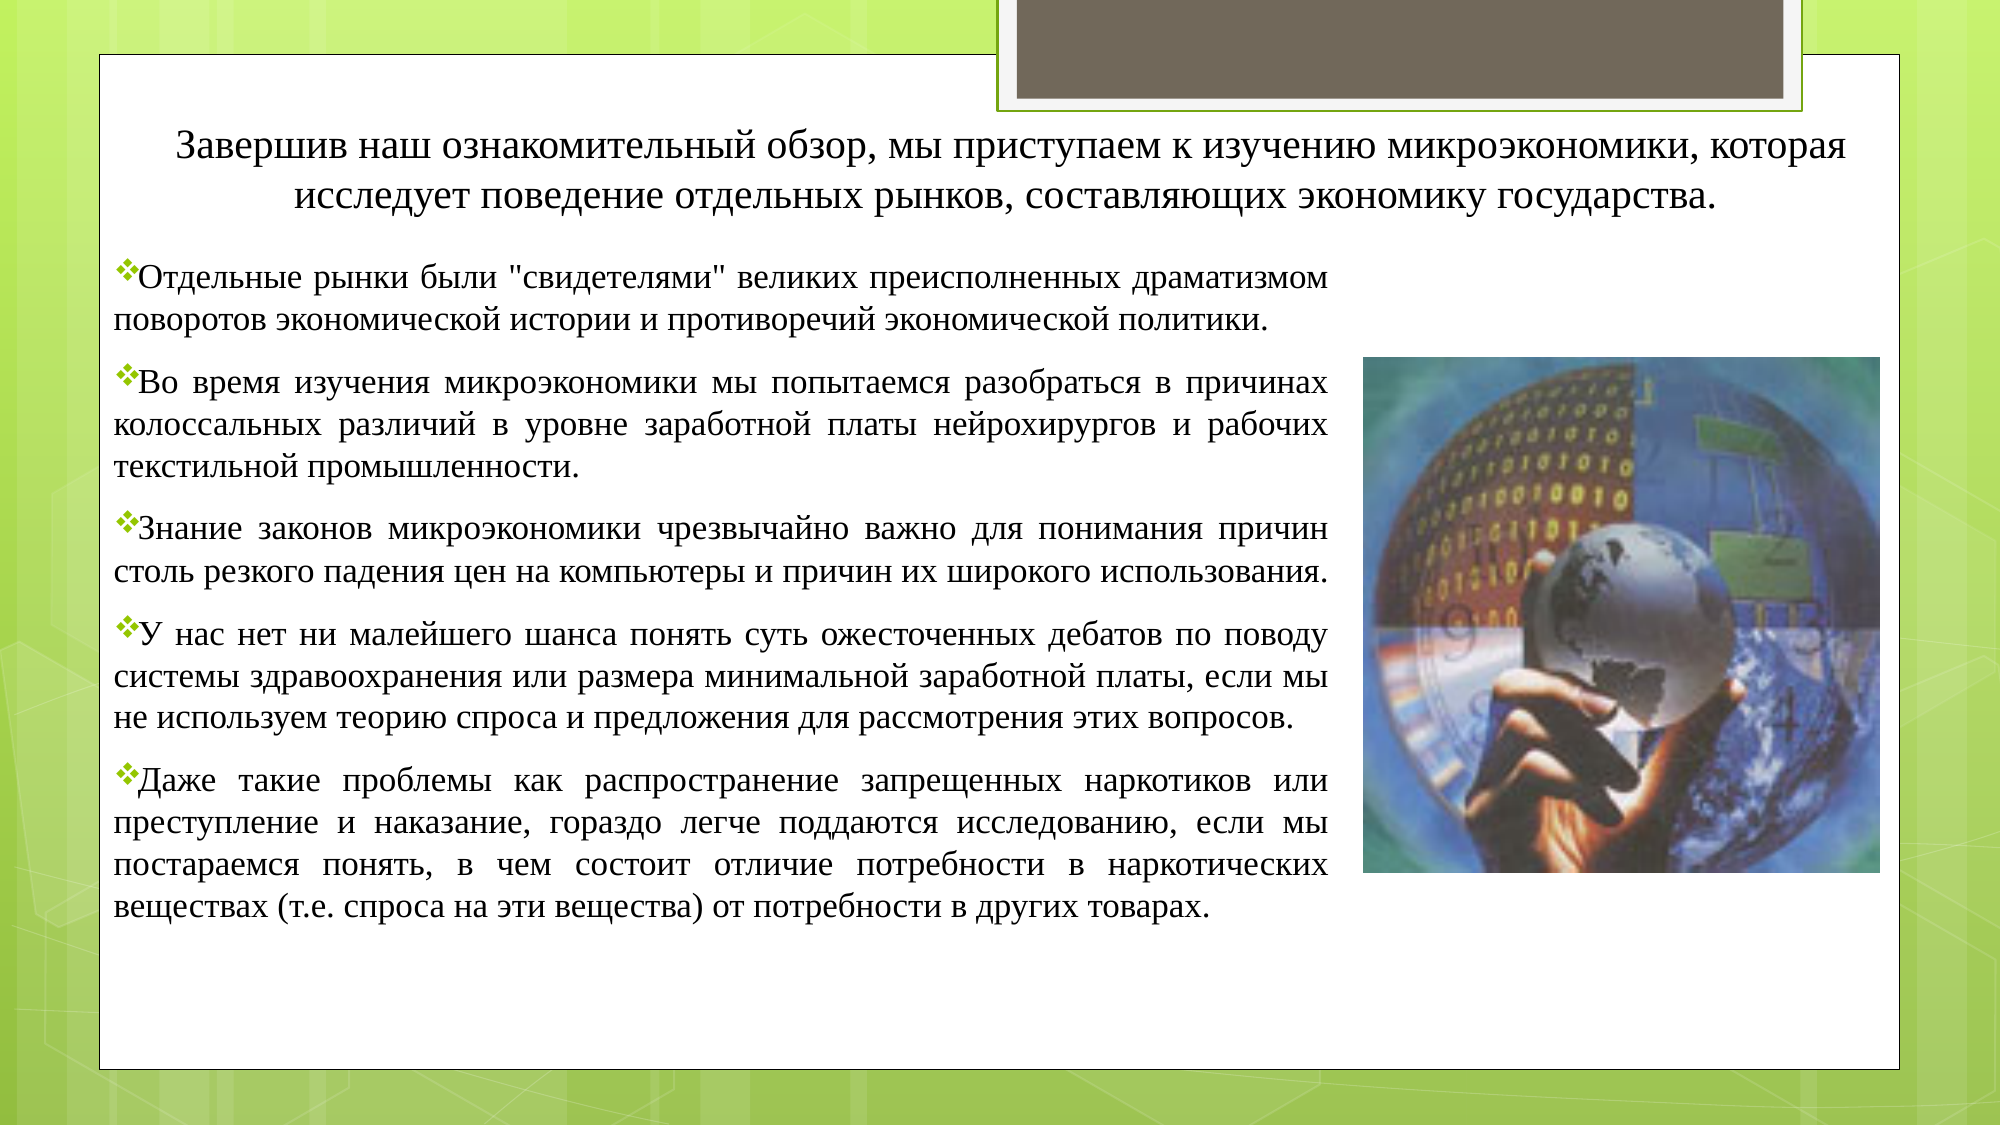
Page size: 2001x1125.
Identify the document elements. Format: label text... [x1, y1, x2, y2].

picture [1363, 356, 1880, 873]
list Отдельные рынки были "свидетелями" великих преисполненных драматизмом поворотов экономической истории и противоречий экономической политики. Во время изучения микроэкономики мы попытаемся разобраться в причинах колоссальных различий в уровне заработной платы нейрохирургов и рабочих текстильной промышленности. Знание законов микроэкономики чрезвычайно важно для понимания причин столь резкого падения цен на компьютеры и причин их широкого использования. У нас нет ни малейшего шанса понять суть ожесточенных дебатов по поводу системы здравоохранения или размера минимальной заработной платы, если мы не используем теорию спроса и предложения для рассмотрения этих вопросов. Даже такие проблемы как распространение запрещенных наркотиков или преступление и наказание, гораздо легче поддаются исследованию, если мы постараемся понять, в чем состоит отличие потребности в наркотических веществах (т.е. спроса на эти вещества) от потребности в других товарах. [98, 245, 1345, 1064]
text_box Завершив наш ознакомительный обзор, мы приступаем к изучению микроэкономики, которая исследует поведение отдельных рынков, составляющих экономику государства. [142, 109, 1880, 225]
